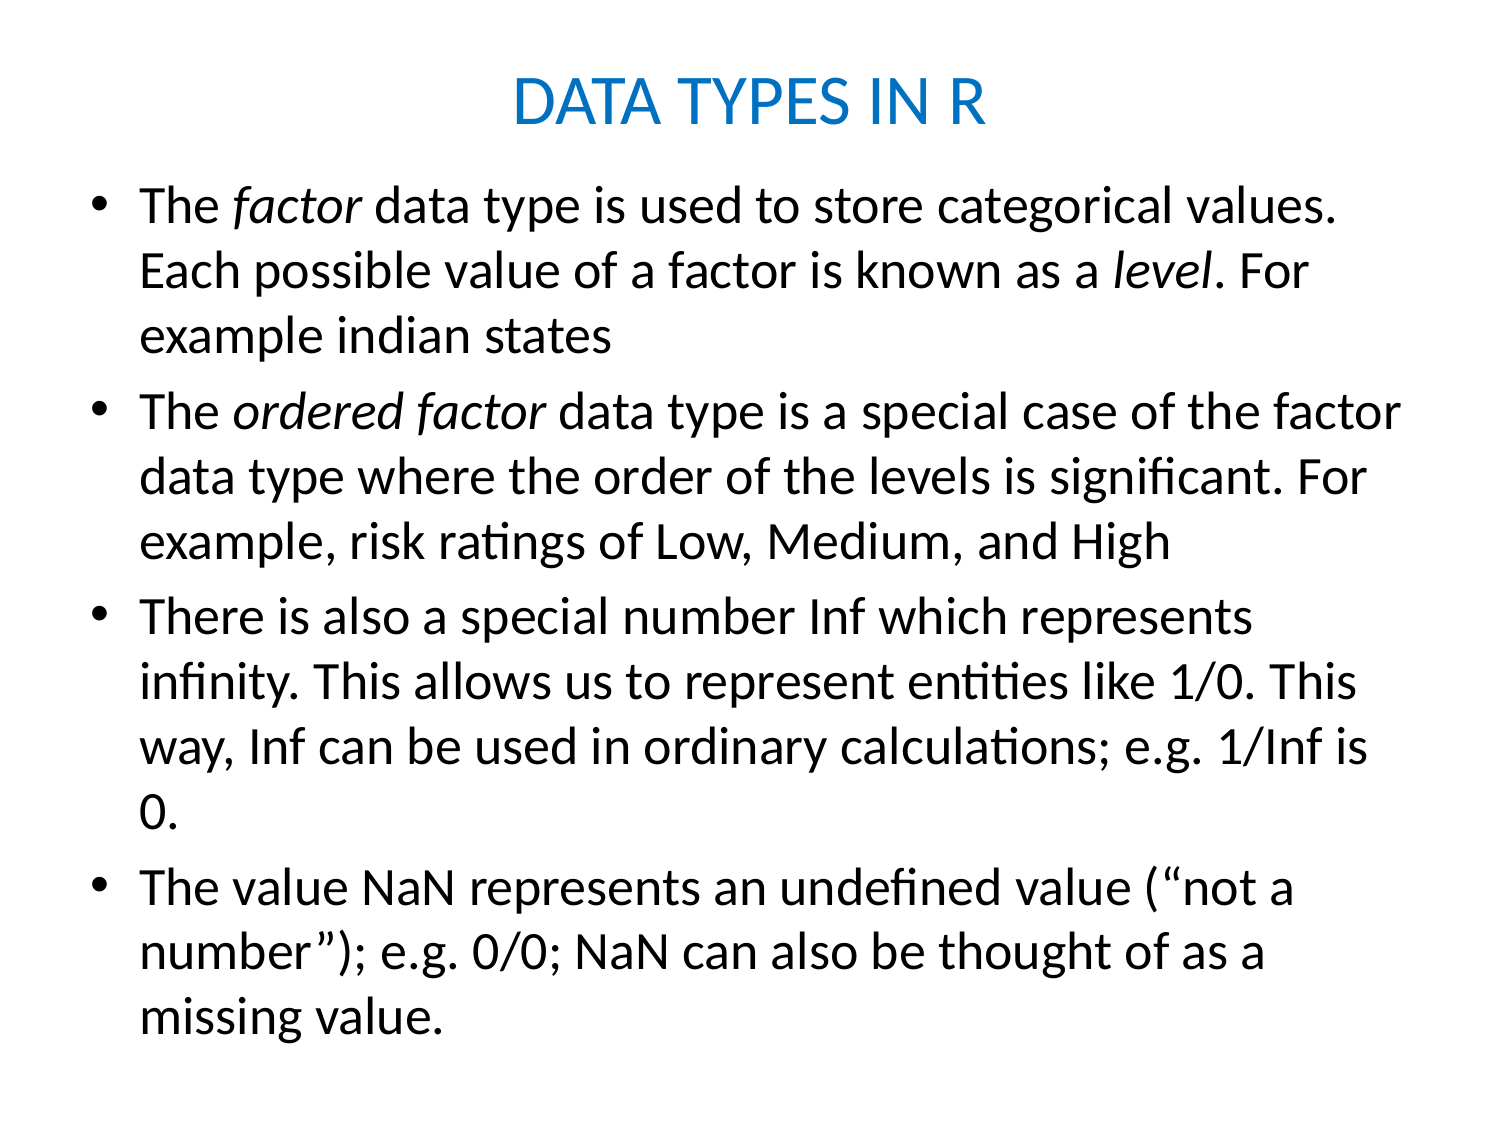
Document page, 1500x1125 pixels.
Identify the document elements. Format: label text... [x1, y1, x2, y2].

title DATA TYPES IN R [75, 45, 1425, 162]
list The factor data type is used to store categorical values. Each possible value of a factor is known as a level. For example indian states The ordered factor data type is a special case of the factor data type where the order of the levels is significant. For example, risk ratings of Low, Medium, and High There is also a special number Inf which represents infinity. This allows us to represent entities like 1/0. This way, Inf can be used in ordinary calculations; e.g. 1/Inf is 0. The value NaN represents an undefined value (“not a number”); e.g. 0/0; NaN can also be thought of as a missing value. [75, 162, 1425, 1088]
